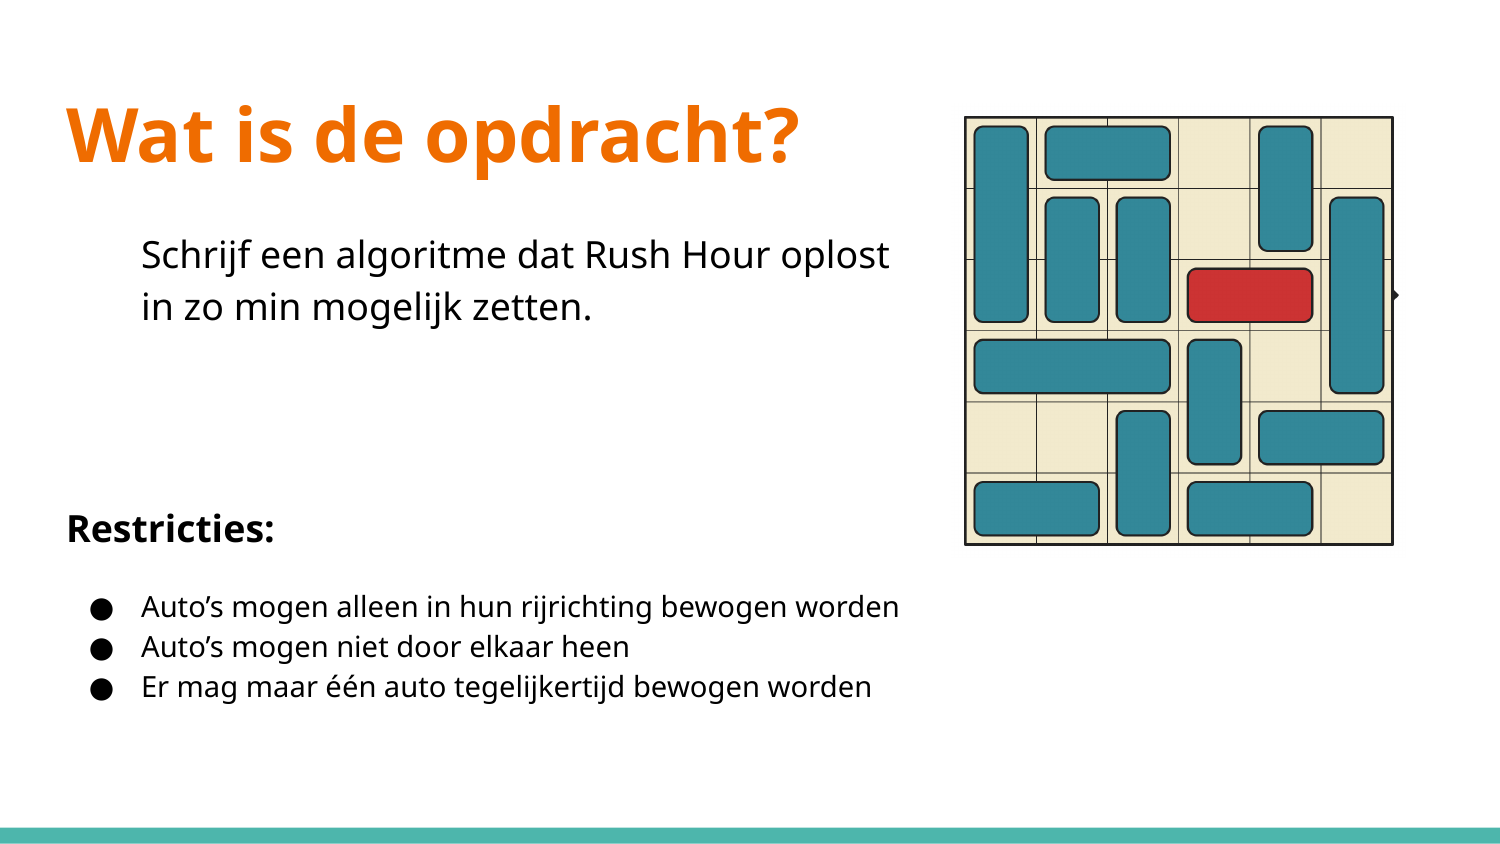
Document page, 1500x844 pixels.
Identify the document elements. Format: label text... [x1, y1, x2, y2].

title Wat is de opdracht? [51, 72, 1449, 189]
picture [951, 103, 1406, 558]
list Schrijf een algoritme dat Rush Hour oplost in zo min mogelijk zetten. Restricties: Auto’s mogen alleen in hun rijrichting bewogen worden Auto’s mogen niet door elkaar heen Er mag maar één auto tegelijkertijd bewogen worden [51, 209, 1449, 770]
